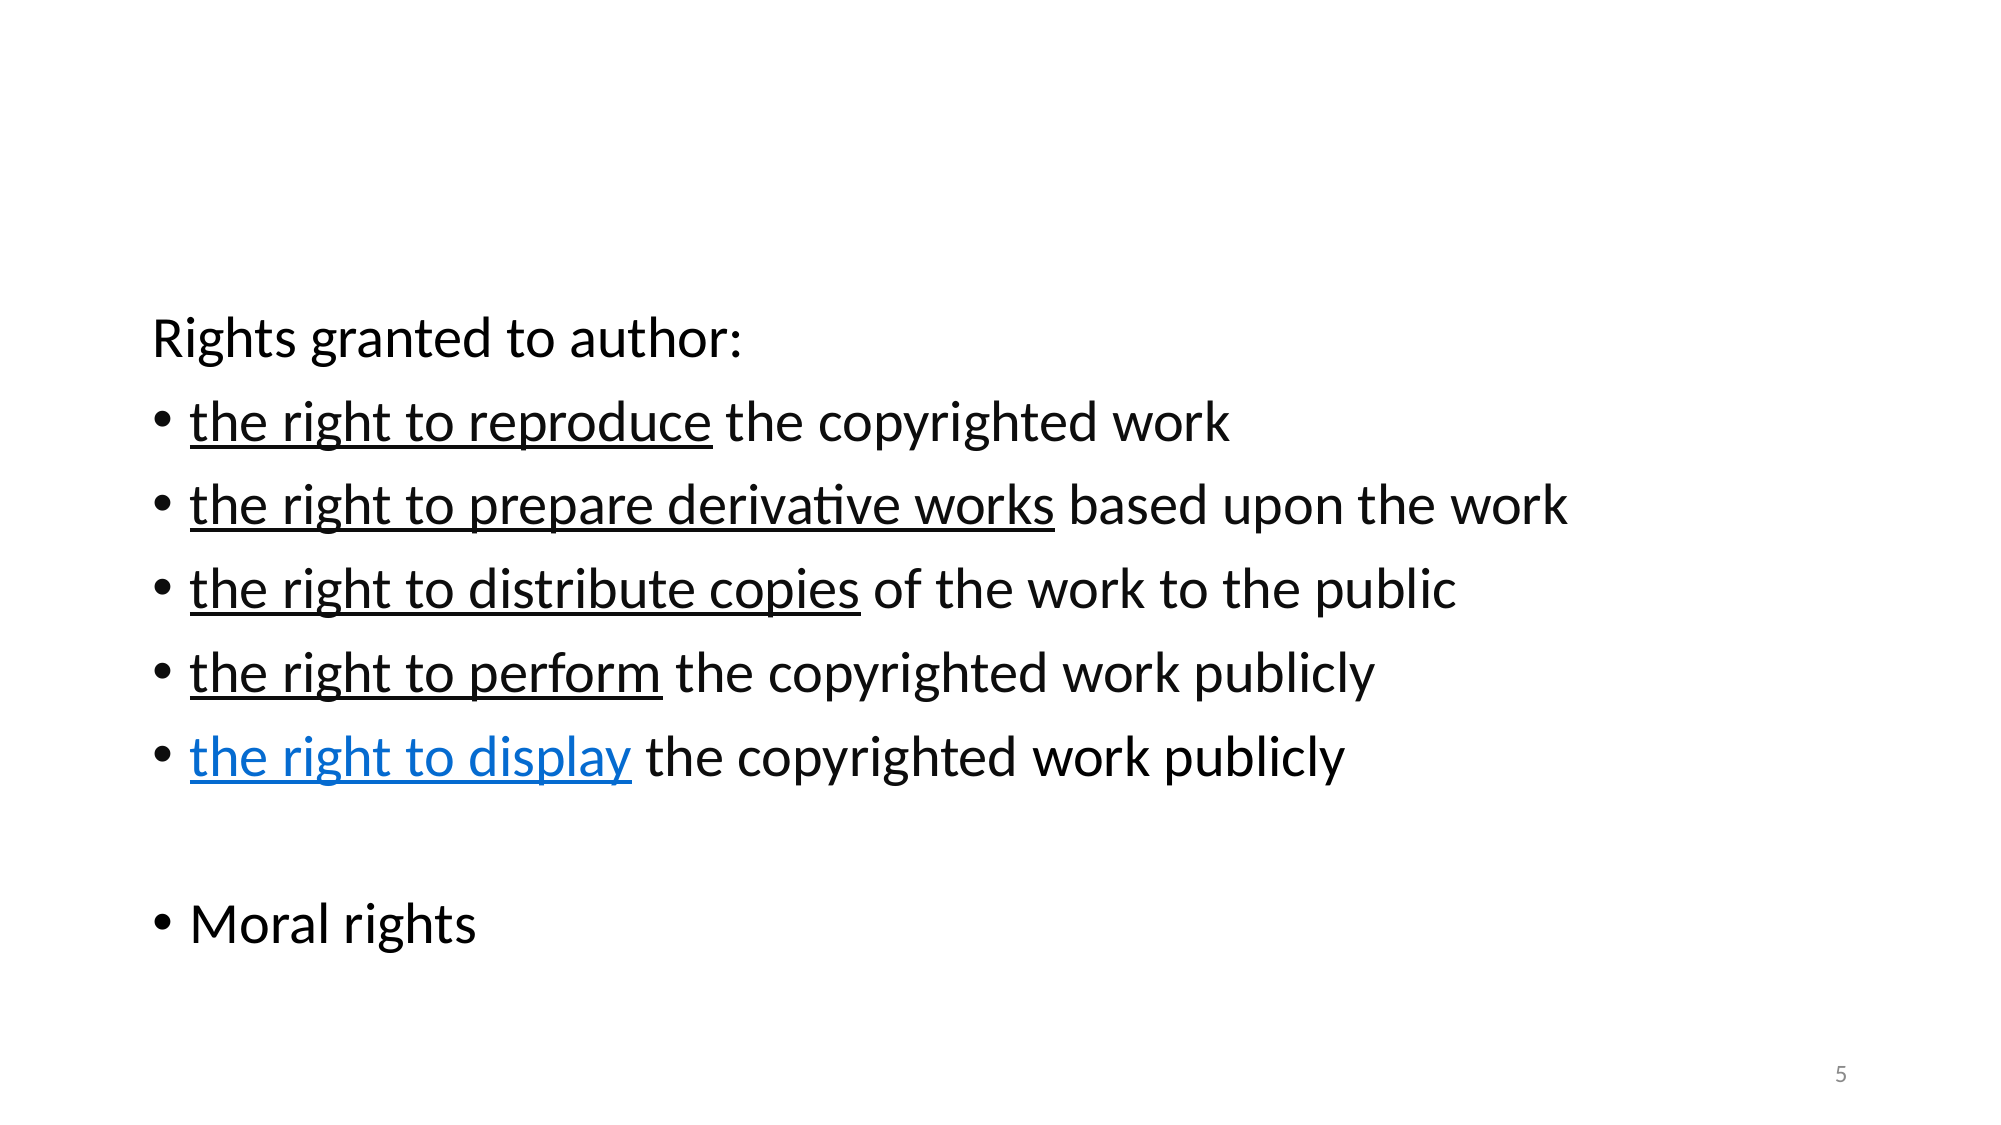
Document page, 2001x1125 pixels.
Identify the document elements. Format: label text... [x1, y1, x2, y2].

slide_number 5 [1412, 1042, 1863, 1103]
list Rights granted to author: the right to reproduce the copyrighted work the right to prepare derivative works based upon the work the right to distribute copies of the work to the public the right to perform the copyrighted work publicly the right to display the copyrighted work publicly Moral rights [137, 299, 1863, 1014]
